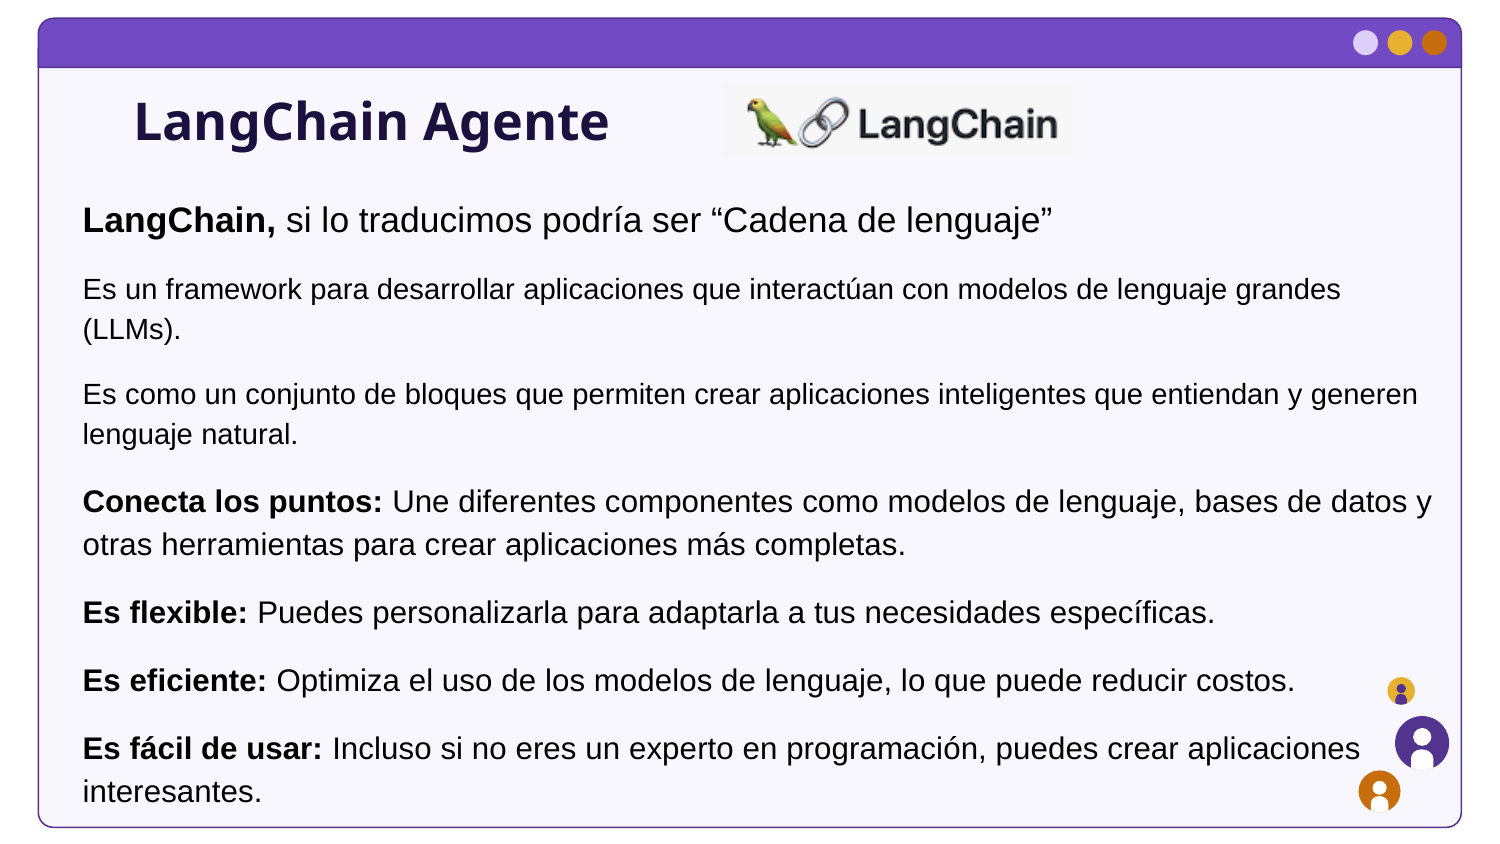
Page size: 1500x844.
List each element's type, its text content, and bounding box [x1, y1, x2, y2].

picture [723, 82, 1073, 157]
text_box LangChain, si lo traducimos podría ser “Cadena de lenguaje” Es un framework para desarrollar aplicaciones que interactúan con modelos de lenguaje grandes (LLMs). Es como un conjunto de bloques que permiten crear aplicaciones inteligentes que entiendan y generen lenguaje natural. Conecta los puntos: Une diferentes componentes como modelos de lenguaje, bases de datos y otras herramientas para crear aplicaciones más completas. Es flexible: Puedes personalizarla para adaptarla a tus necesidades específicas. Es eficiente: Optimiza el uso de los modelos de lenguaje, lo que puede reducir costos. Es fácil de usar: Incluso si no eres un experto en programación, puedes crear aplicaciones interesantes. [67, 175, 1450, 844]
title LangChain Agente [118, 72, 1382, 167]
